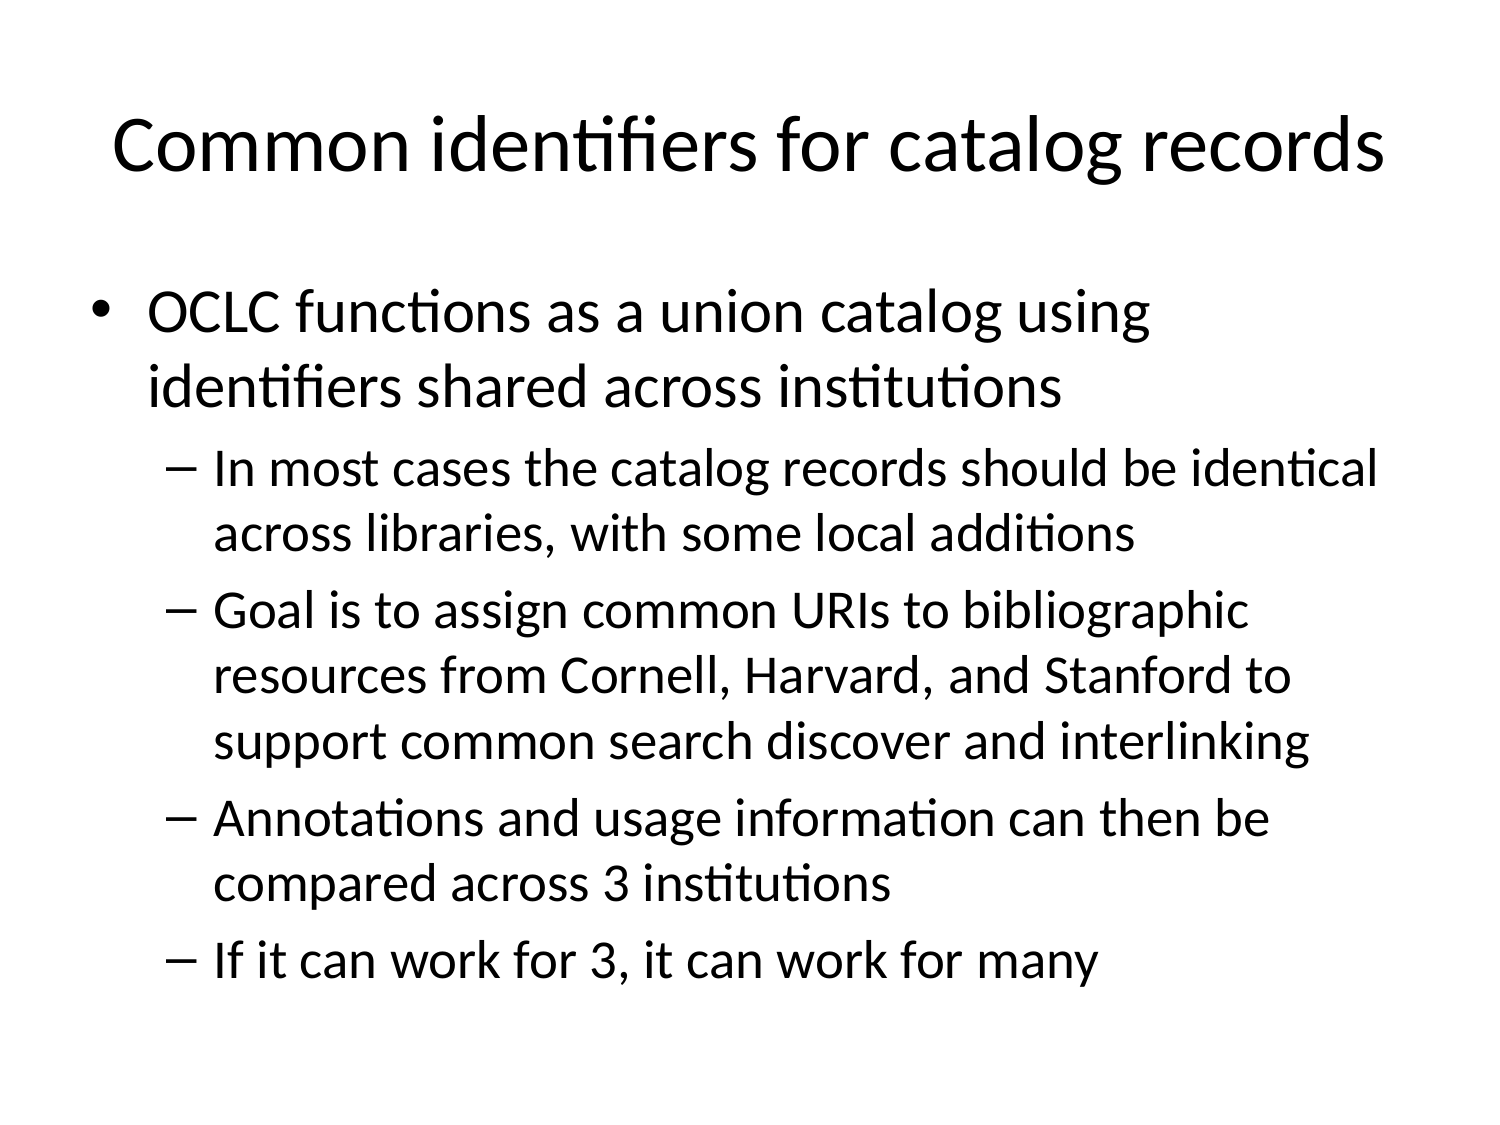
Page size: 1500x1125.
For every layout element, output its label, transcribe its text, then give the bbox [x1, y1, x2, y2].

list OCLC functions as a union catalog using identifiers shared across institutions In most cases the catalog records should be identical across libraries, with some local additions Goal is to assign common URIs to bibliographic resources from Cornell, Harvard, and Stanford to support common search discover and interlinking Annotations and usage information can then be compared across 3 institutions If it can work for 3, it can work for many [75, 262, 1425, 1005]
title Common identifiers for catalog records [62, 45, 1438, 233]
